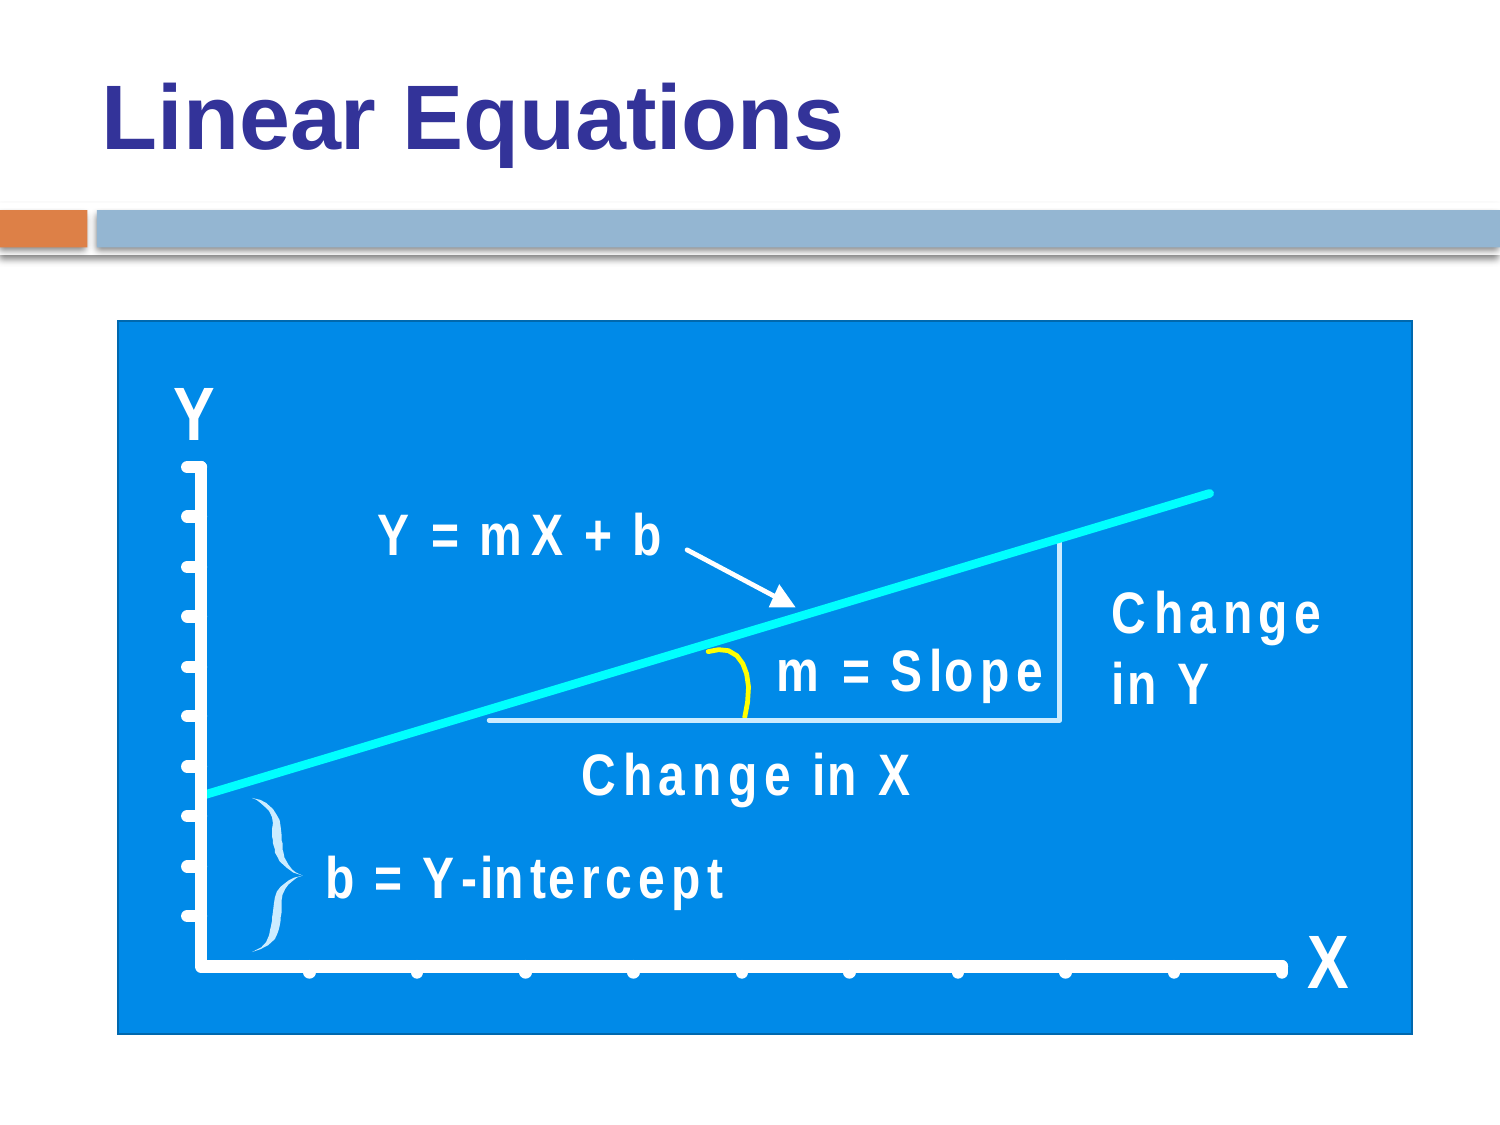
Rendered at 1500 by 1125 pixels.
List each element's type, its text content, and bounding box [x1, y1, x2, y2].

text_box Linear Equations [86, 49, 1437, 237]
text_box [117, 365, 1376, 1051]
text_box [118, 320, 1412, 1035]
